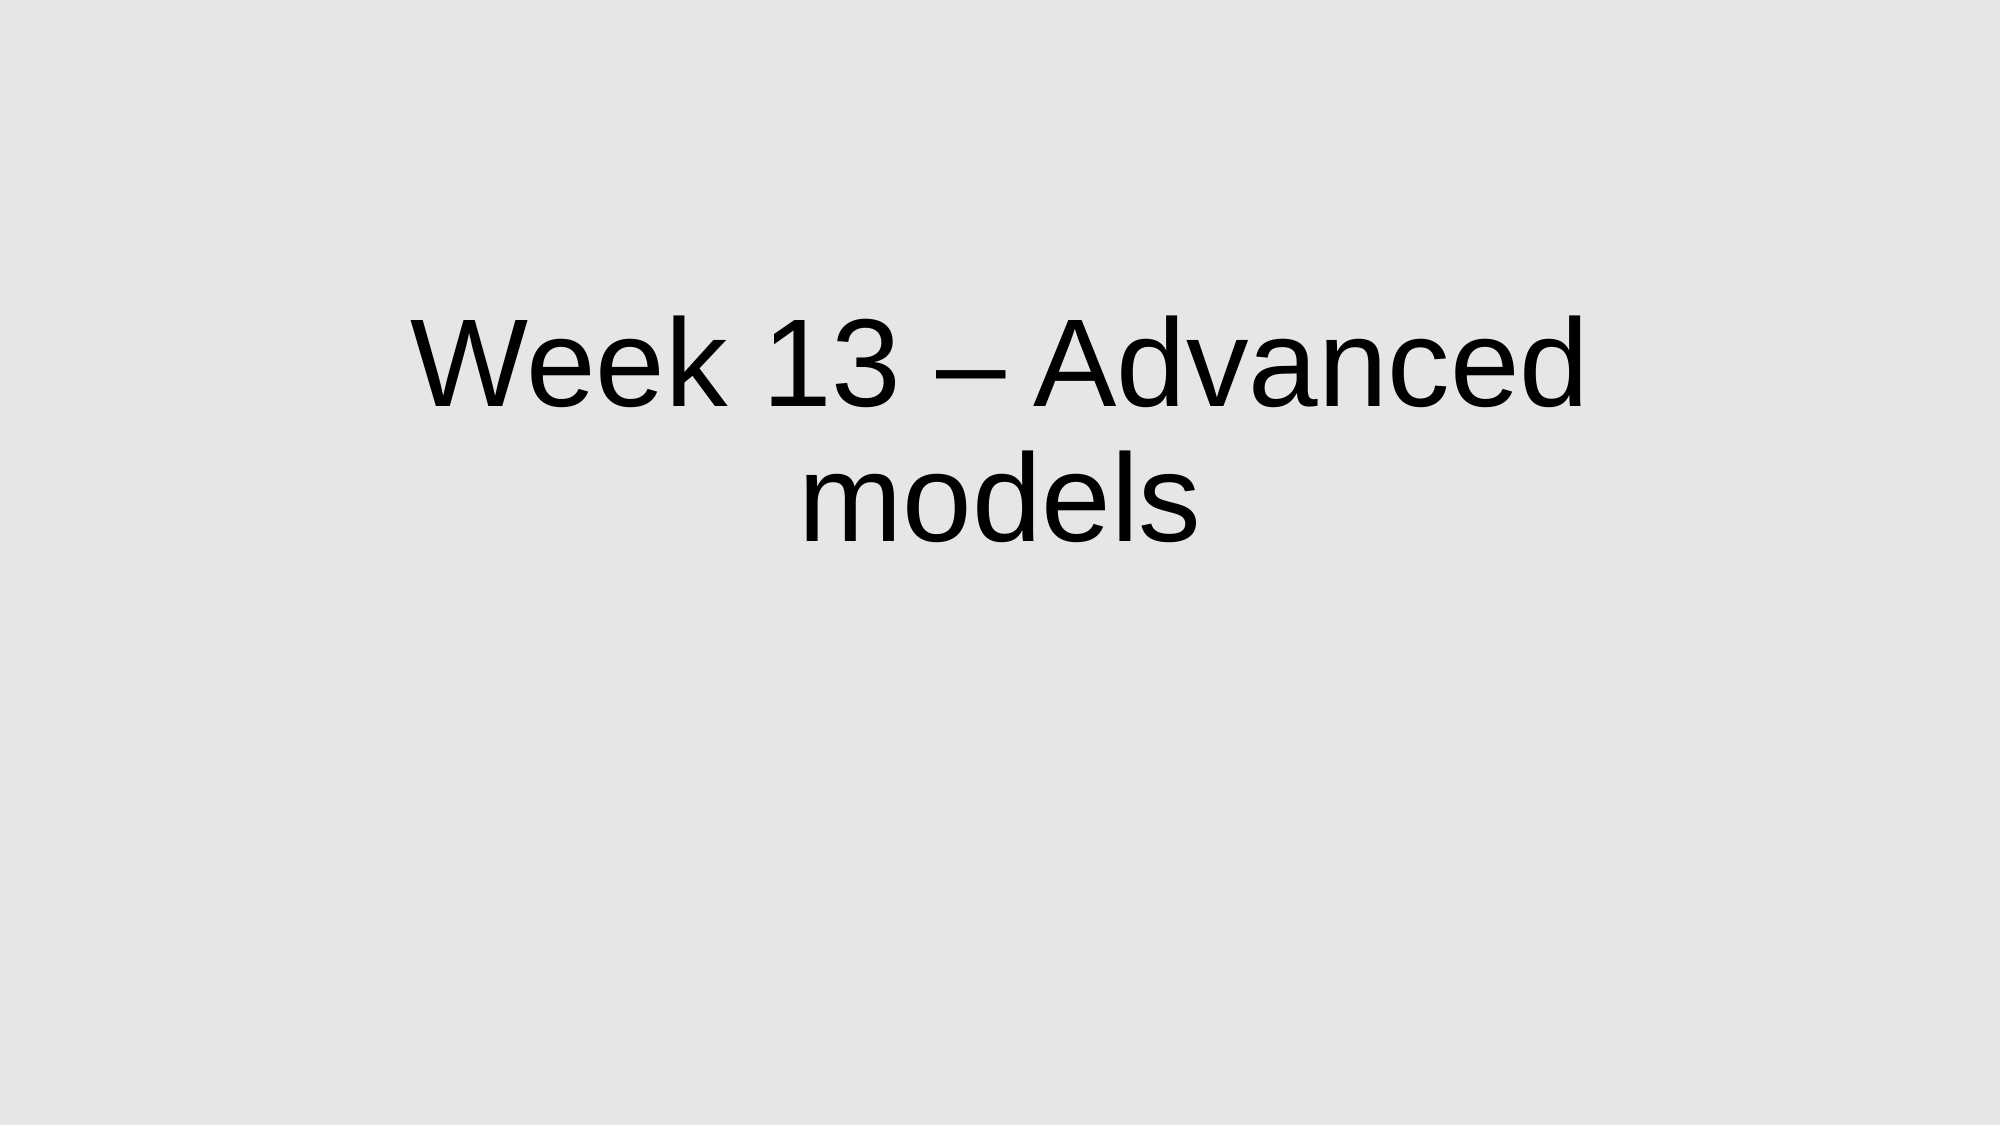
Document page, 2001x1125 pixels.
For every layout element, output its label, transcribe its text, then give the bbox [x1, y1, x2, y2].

title Week 13 – Advanced models [249, 184, 1750, 576]
